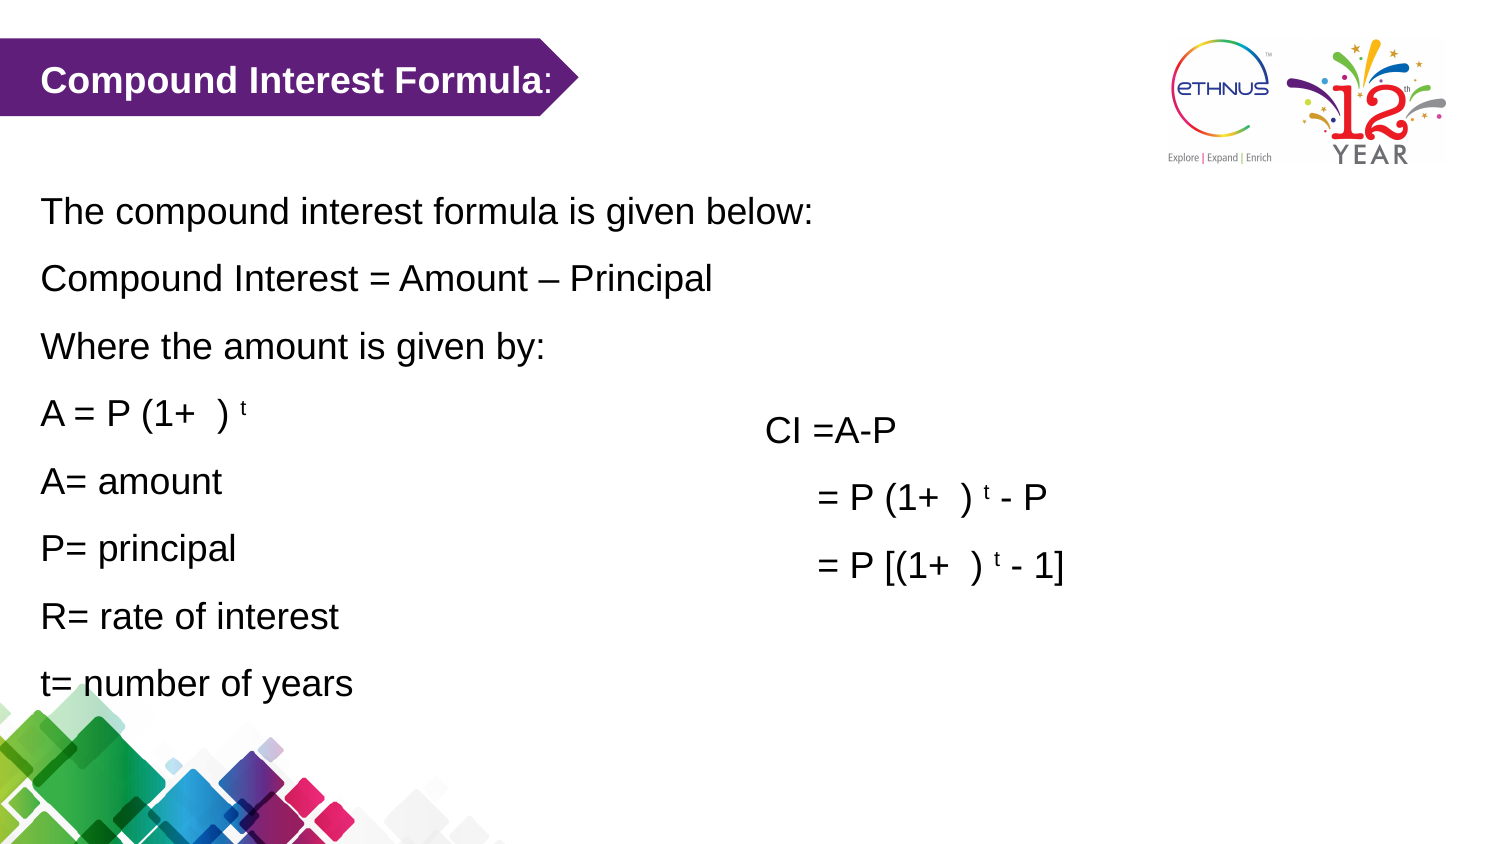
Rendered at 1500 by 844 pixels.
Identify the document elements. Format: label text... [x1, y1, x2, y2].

picture [1167, 38, 1447, 165]
text_box Compound Interest Formula: : [40, 62, 662, 141]
text_box [0, 38, 564, 117]
picture [0, 668, 732, 844]
